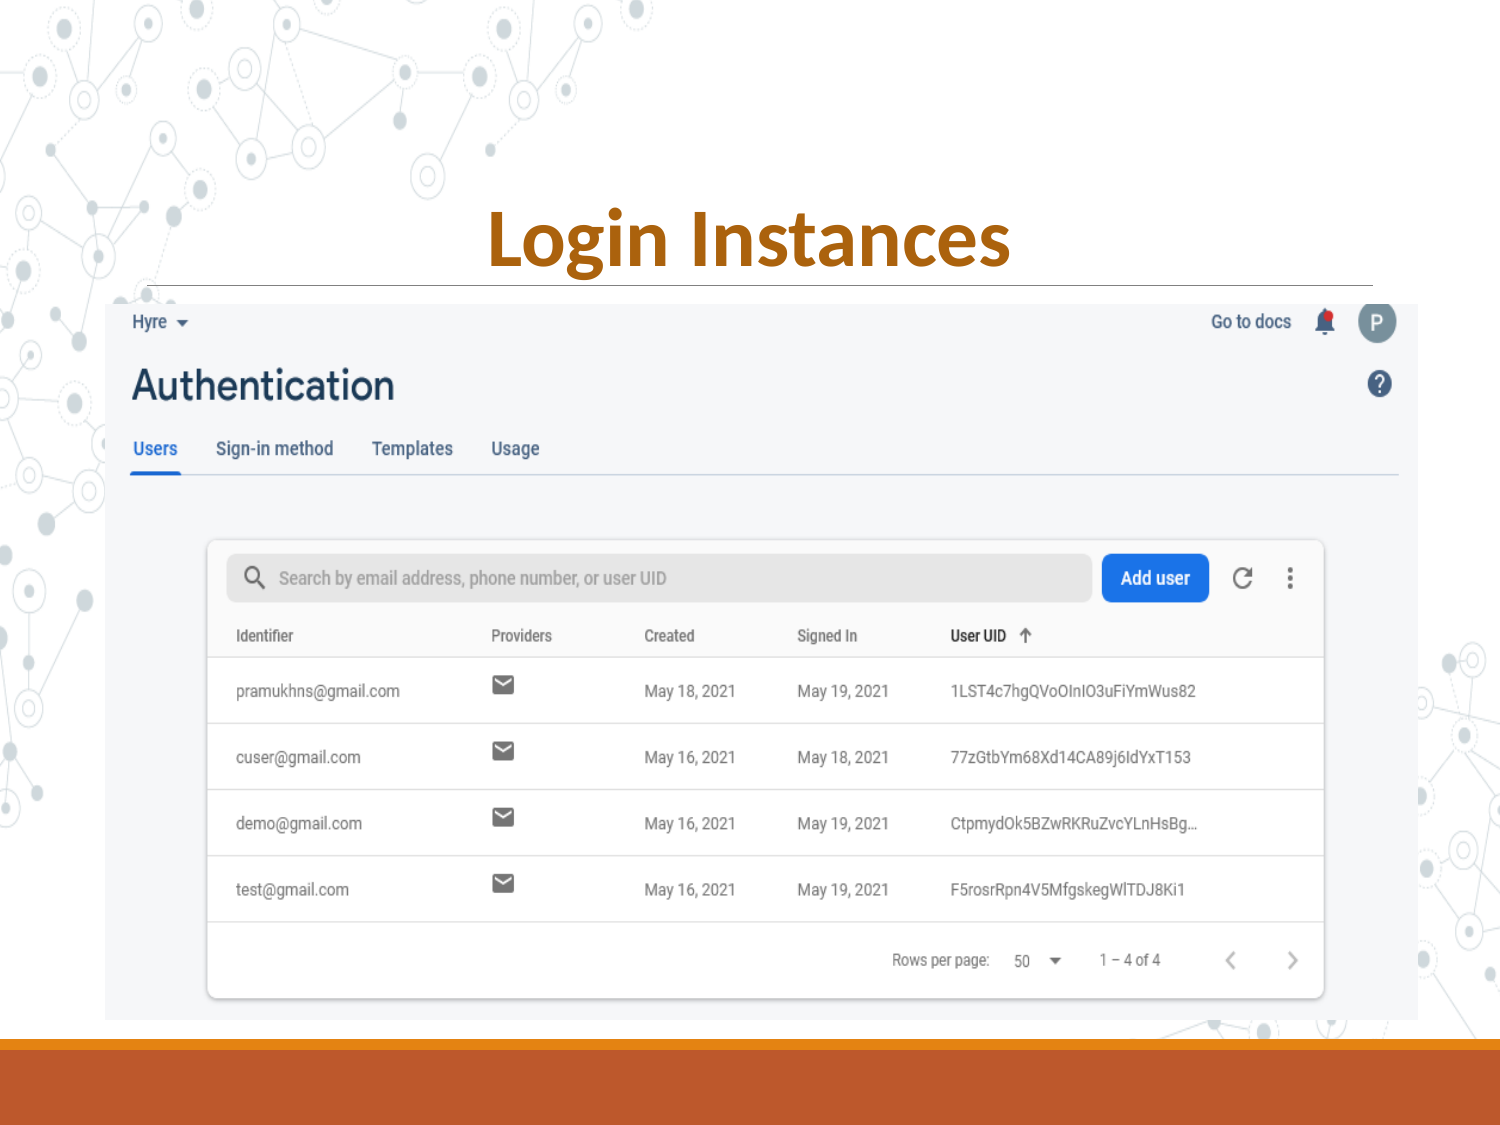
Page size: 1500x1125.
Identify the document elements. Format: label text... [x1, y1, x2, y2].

picture [0, 0, 1500, 1039]
text_box Login Instances [472, 175, 1028, 291]
